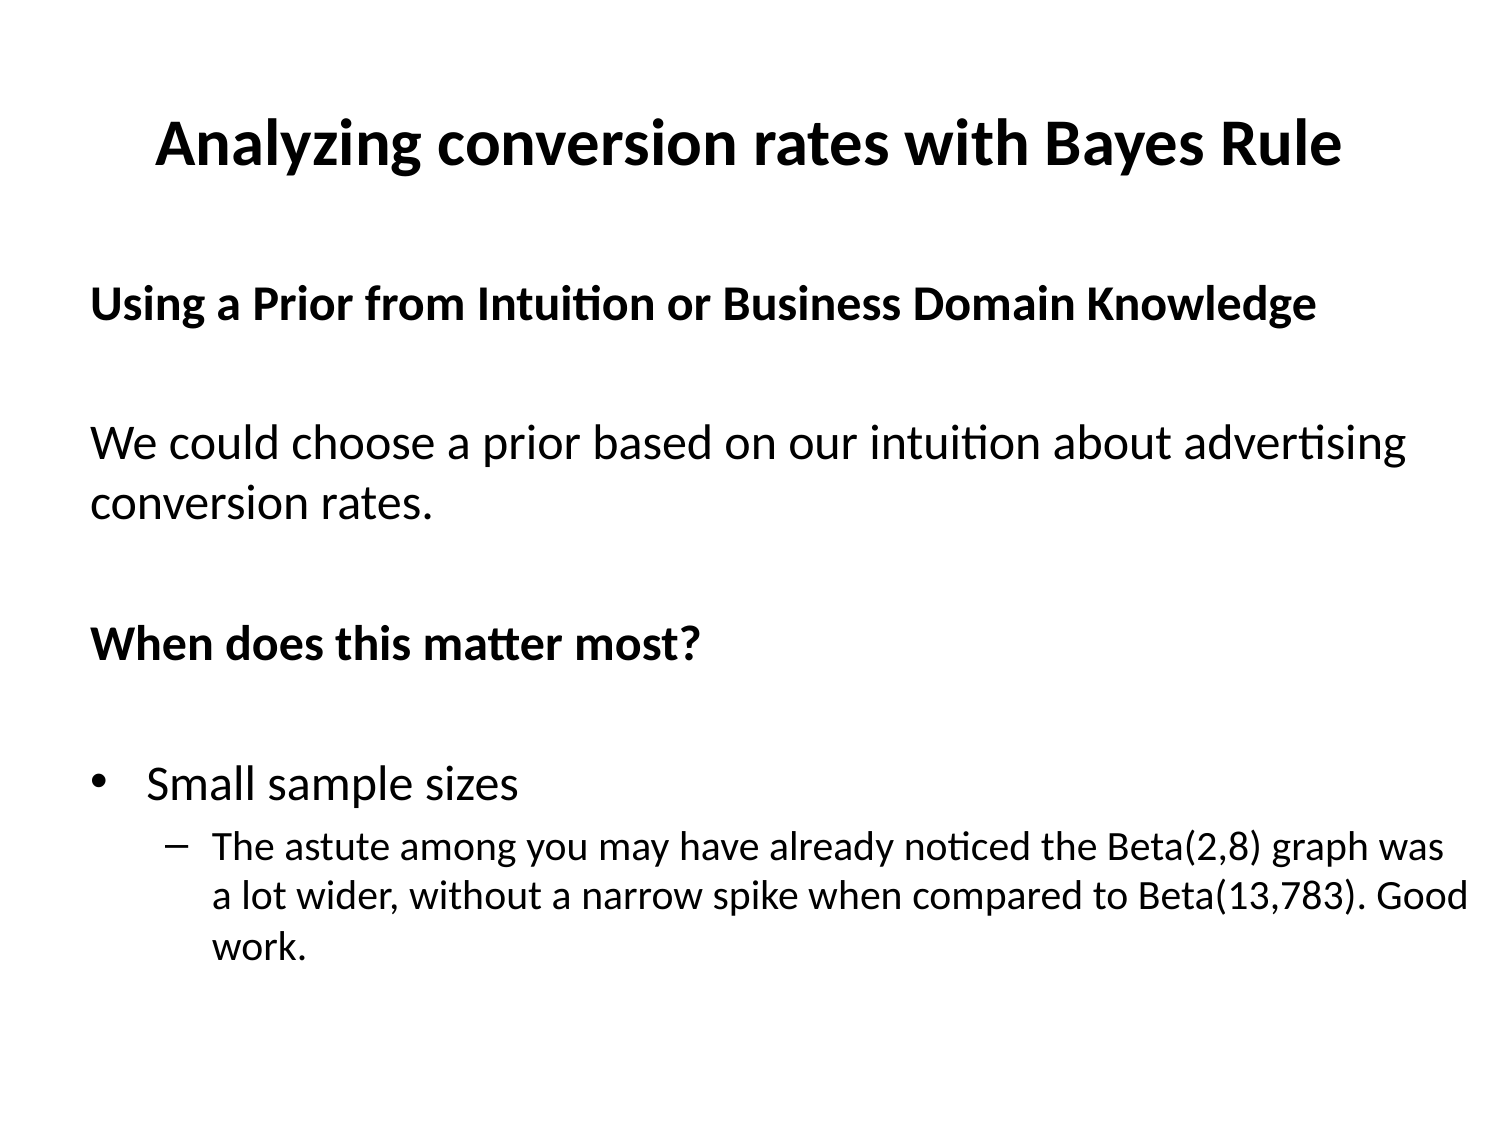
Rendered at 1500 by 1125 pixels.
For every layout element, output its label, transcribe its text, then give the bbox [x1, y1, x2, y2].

list Using a Prior from Intuition or Business Domain Knowledge We could choose a prior based on our intuition about advertising conversion rates. When does this matter most? Small sample sizes The astute among you may have already noticed the Beta(2,8) graph was a lot wider, without a narrow spike when compared to Beta(13,783). Good work. [75, 262, 1488, 1005]
title Analyzing conversion rates with Bayes Rule [75, 45, 1425, 233]
